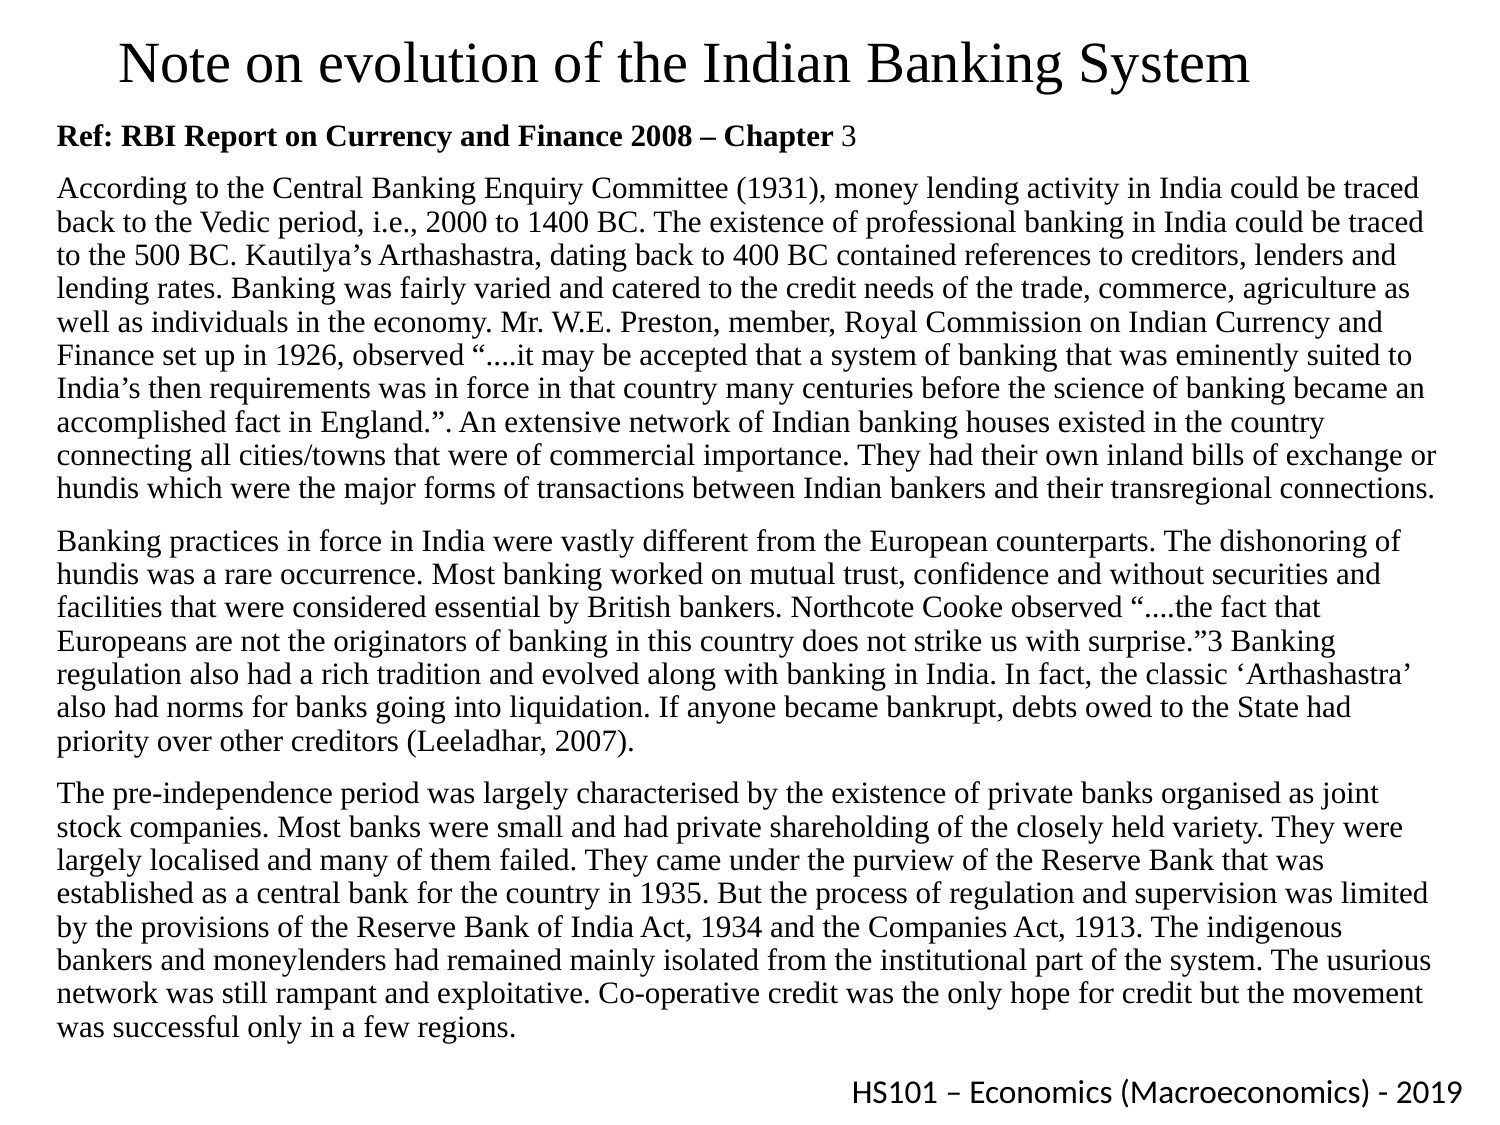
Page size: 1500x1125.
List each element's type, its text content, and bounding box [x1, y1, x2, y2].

title Note on evolution of the Indian Banking System [103, 14, 1397, 112]
text_box HS101 – Economics (Macroeconomics) - 2019 [837, 1062, 1497, 1125]
list Ref: RBI Report on Currency and Finance 2008 – Chapter 3 According to the Central Banking Enquiry Committee (1931), money lending activity in India could be traced back to the Vedic period, i.e., 2000 to 1400 BC. The existence of professional banking in India could be traced to the 500 BC. Kautilya’s Arthashastra, dating back to 400 BC contained references to creditors, lenders and lending rates. Banking was fairly varied and catered to the credit needs of the trade, commerce, agriculture as well as individuals in the economy. Mr. W.E. Preston, member, Royal Commission on Indian Currency and Finance set up in 1926, observed “....it may be accepted that a system of banking that was eminently suited to India’s then requirements was in force in that country many centuries before the science of banking became an accomplished fact in England.”. An extensive network of Indian banking houses existed in the country connecting all cities/towns that were of commercial importance. They had their own inland bills of exchange or hundis which were the major forms of transactions between Indian bankers and their transregional connections. Banking practices in force in India were vastly different from the European counterparts. The dishonoring of hundis was a rare occurrence. Most banking worked on mutual trust, confidence and without securities and facilities that were considered essential by British bankers. Northcote Cooke observed “....the fact that Europeans are not the originators of banking in this country does not strike us with surprise.”3 Banking regulation also had a rich tradition and evolved along with banking in India. In fact, the classic ‘Arthashastra’ also had norms for banks going into liquidation. If anyone became bankrupt, debts owed to the State had priority over other creditors (Leeladhar, 2007). The pre-independence period was largely characterised by the existence of private banks organised as joint stock companies. Most banks were small and had private shareholding of the closely held variety. They were largely localised and many of them failed. They came under the purview of the Reserve Bank that was established as a central bank for the country in 1935. But the process of regulation and supervision was limited by the provisions of the Reserve Bank of India Act, 1934 and the Companies Act, 1913. The indigenous bankers and moneylenders had remained mainly isolated from the institutional part of the system. The usurious network was still rampant and exploitative. Co-operative credit was the only hope for credit but the movement was successful only in a few regions. [41, 112, 1459, 1094]
